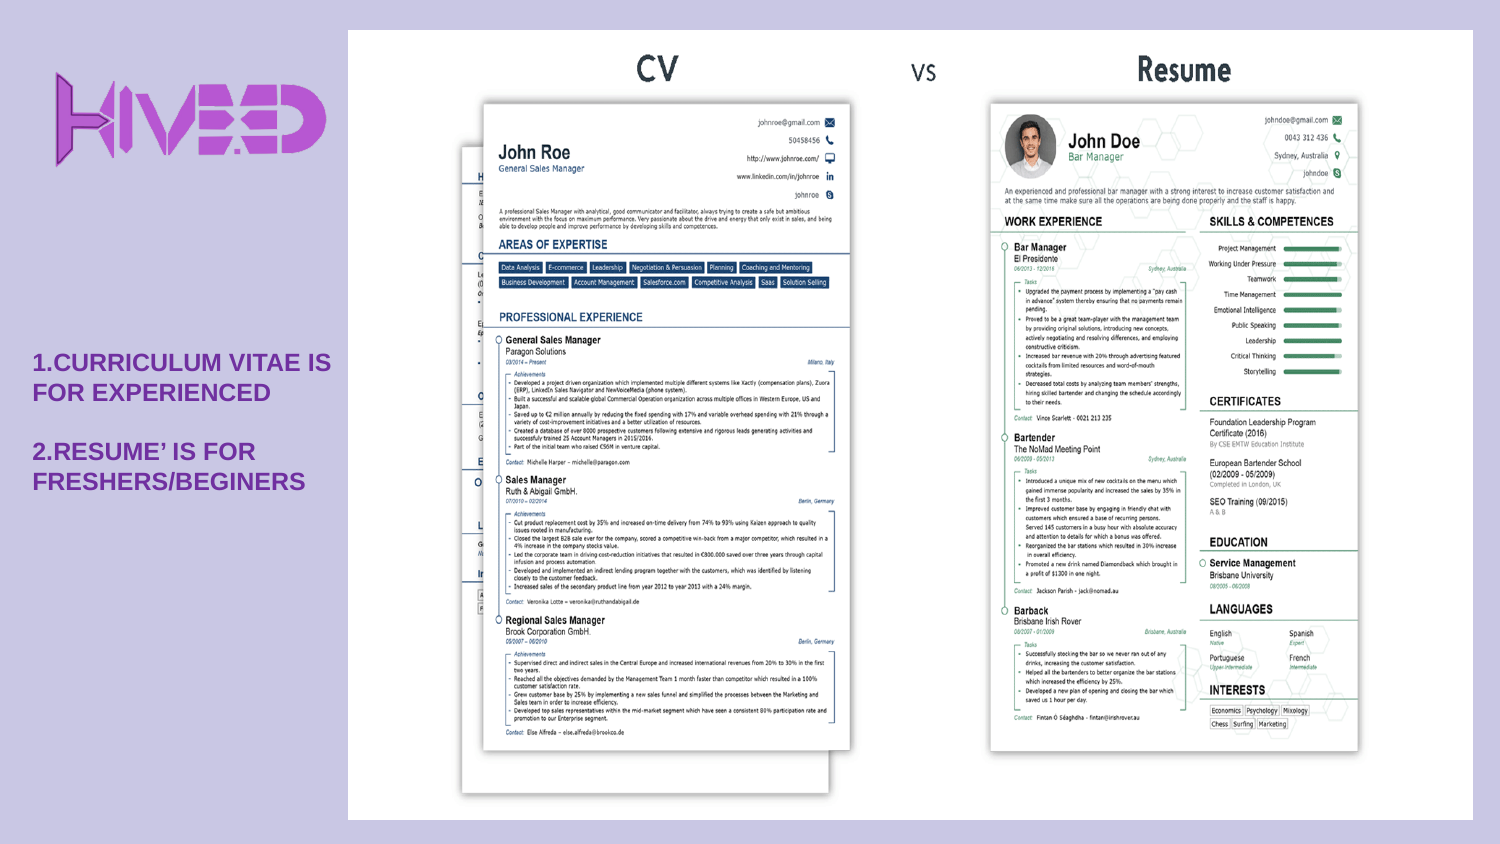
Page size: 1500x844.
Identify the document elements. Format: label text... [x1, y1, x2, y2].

picture [29, 20, 336, 238]
picture [348, 30, 1473, 820]
text_box 1.CURRICULUM VITAE IS FOR EXPERIENCED 2.RESUME’ IS FOR FRESHERS/BEGINERS [17, 338, 342, 504]
